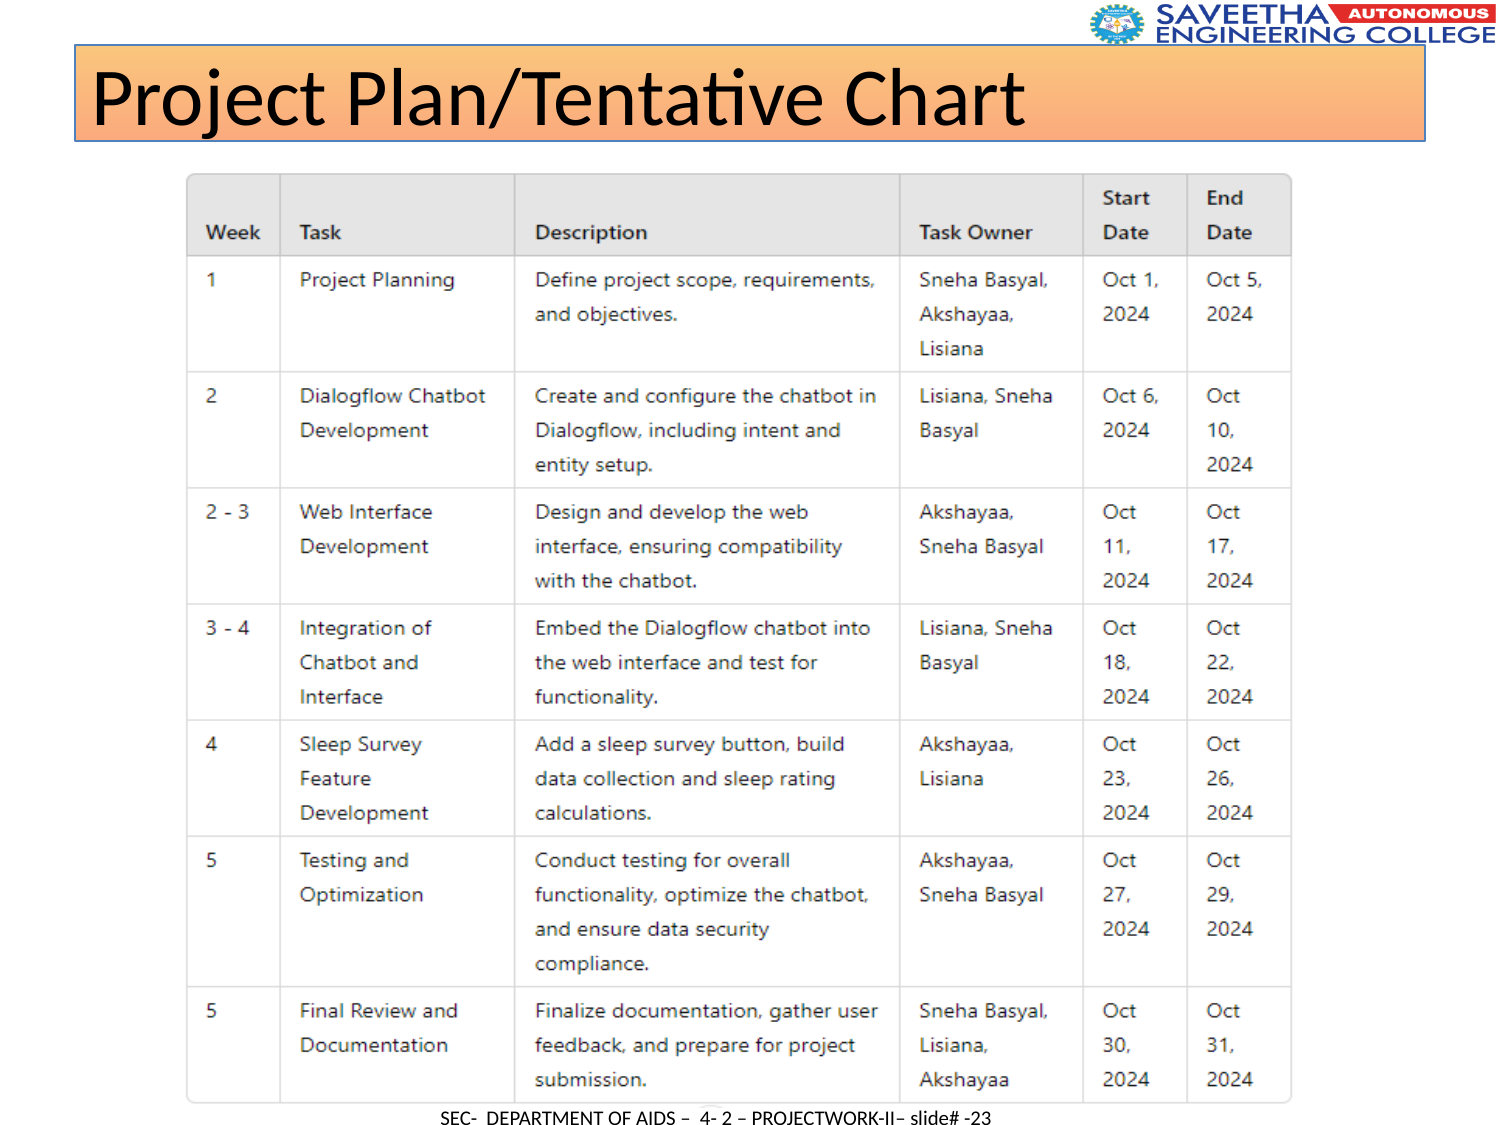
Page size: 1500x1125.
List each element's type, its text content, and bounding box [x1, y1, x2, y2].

text_box Project Plan/Tentative Chart [76, 13, 1271, 194]
picture [1080, 0, 1500, 46]
picture [160, 162, 1314, 1108]
